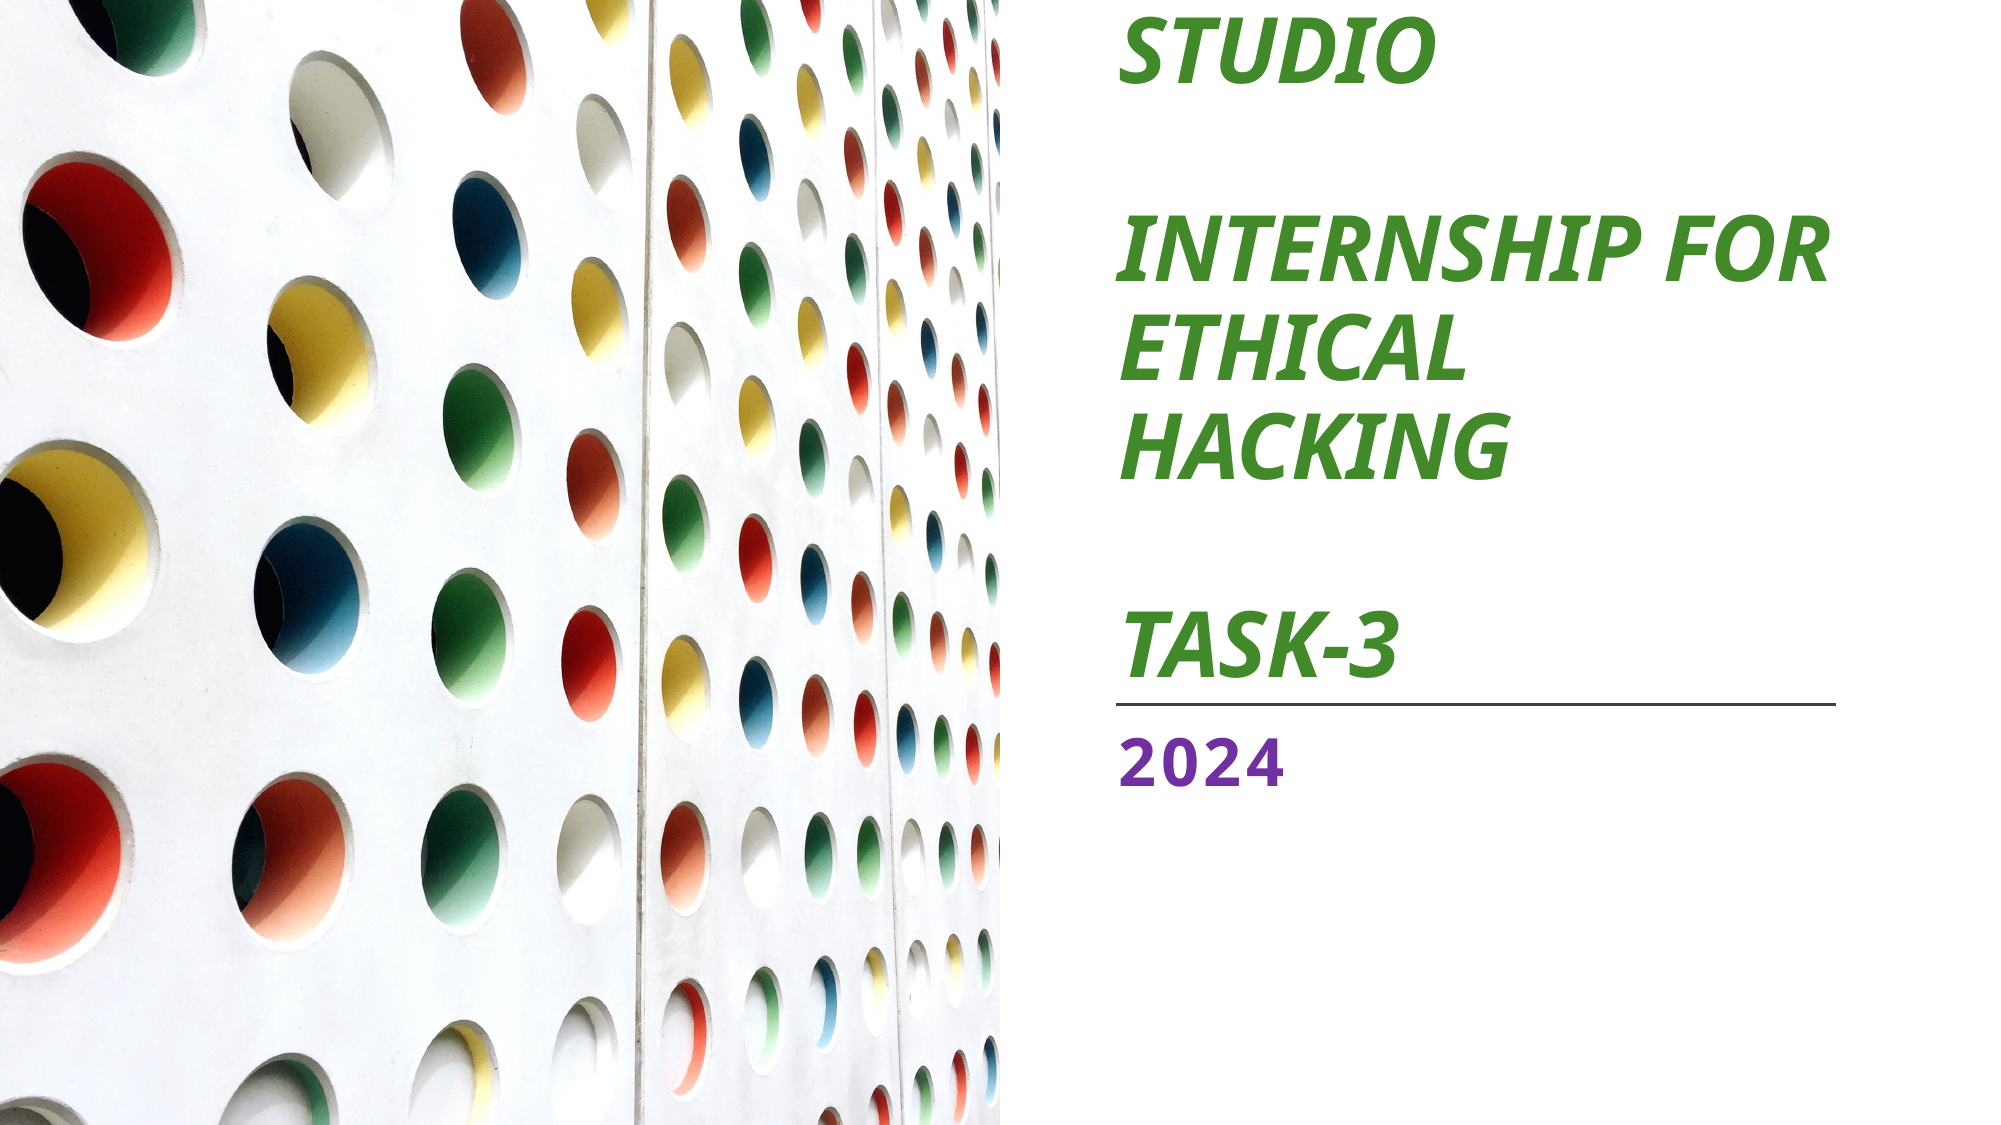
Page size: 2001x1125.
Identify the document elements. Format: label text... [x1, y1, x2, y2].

subtitle 2024 [1103, 704, 1897, 908]
text_box [1006, 0, 2000, 1125]
picture [0, 0, 1001, 1125]
title INTERNSHIP STUDIO INTERNSHIP FOR ETHICAL HACKING TASK-3 [1103, 67, 1894, 704]
